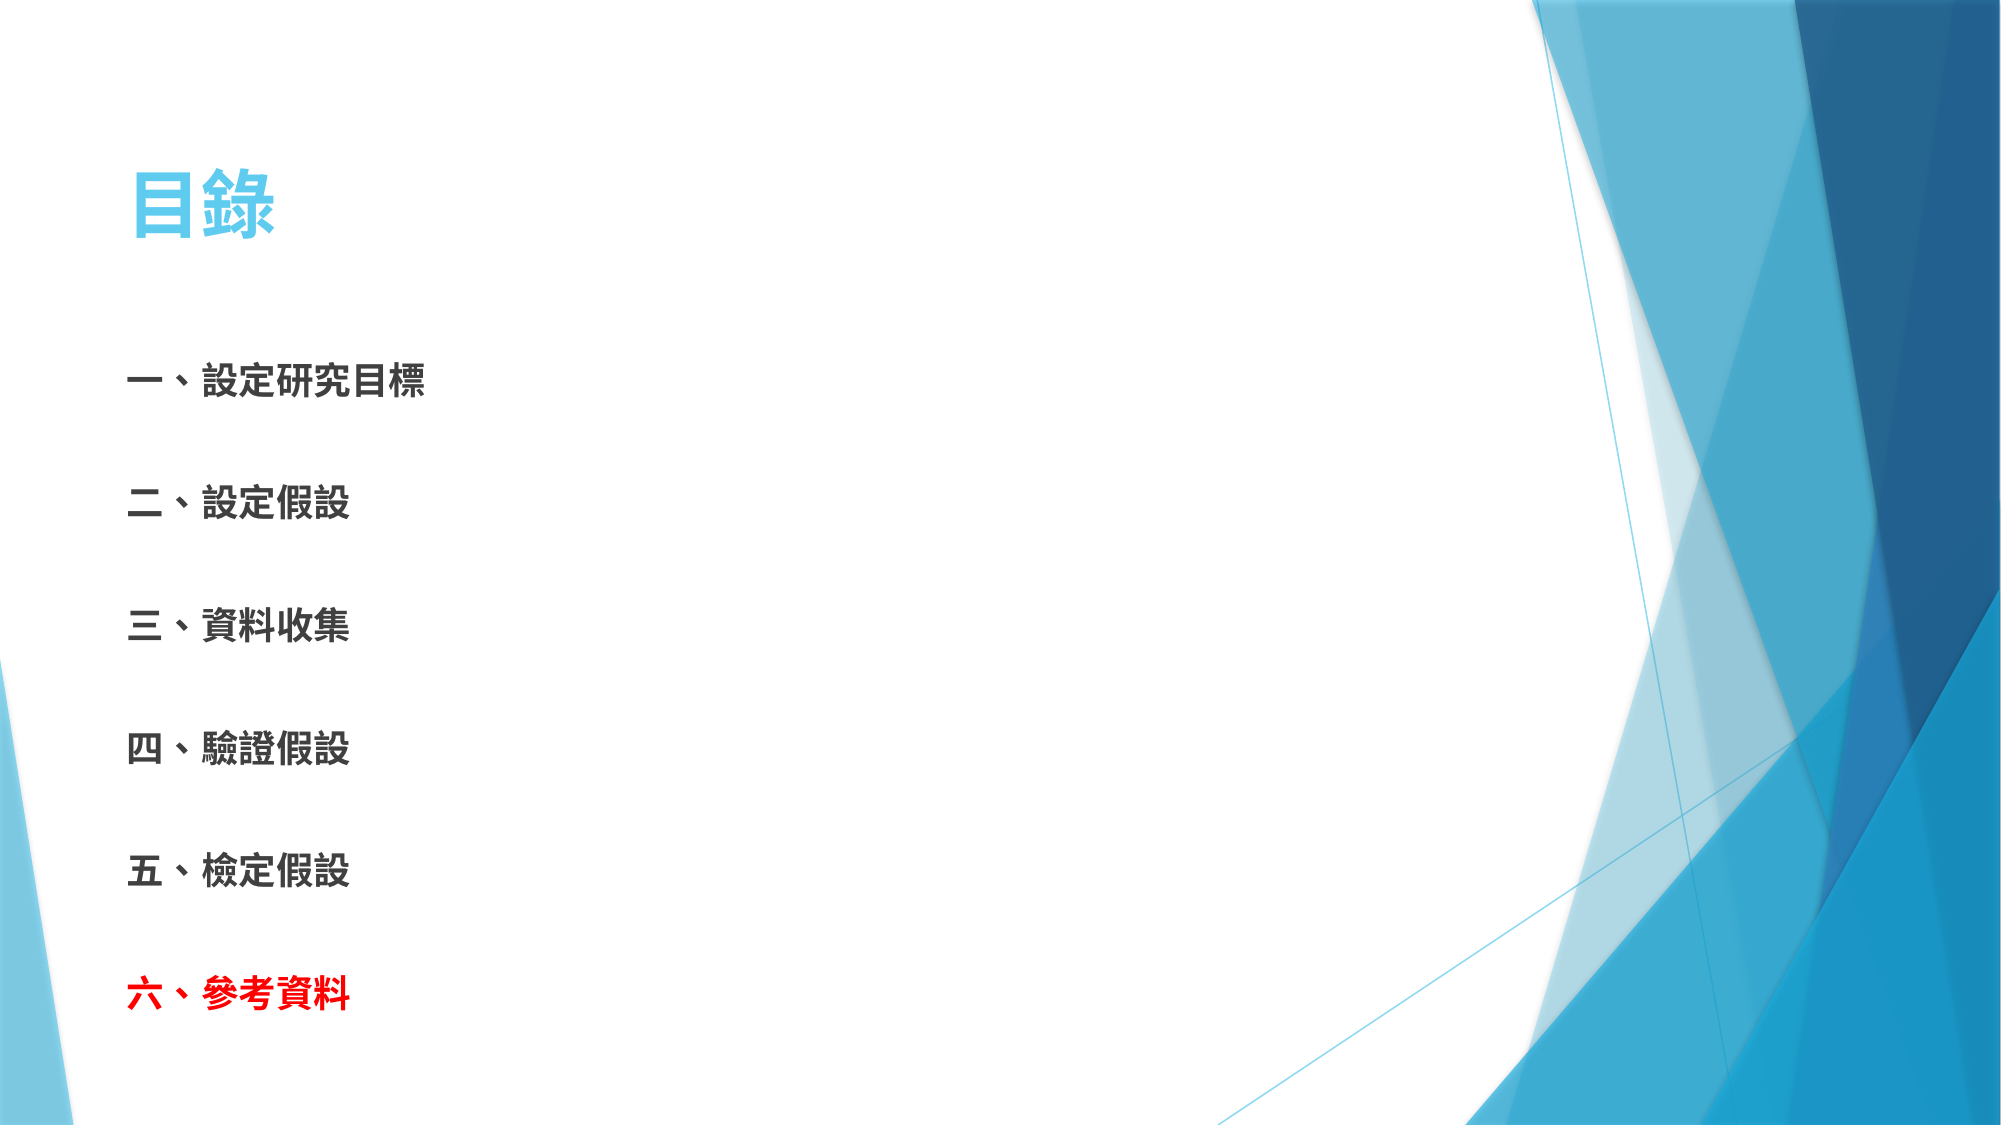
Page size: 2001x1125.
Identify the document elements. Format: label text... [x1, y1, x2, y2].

list 一、設定研究目標 二、設定假設 三、資料收集 四、驗證假設 五、檢定假設 六、參考資料 [111, 354, 1522, 992]
title 目錄 [111, 99, 1522, 317]
